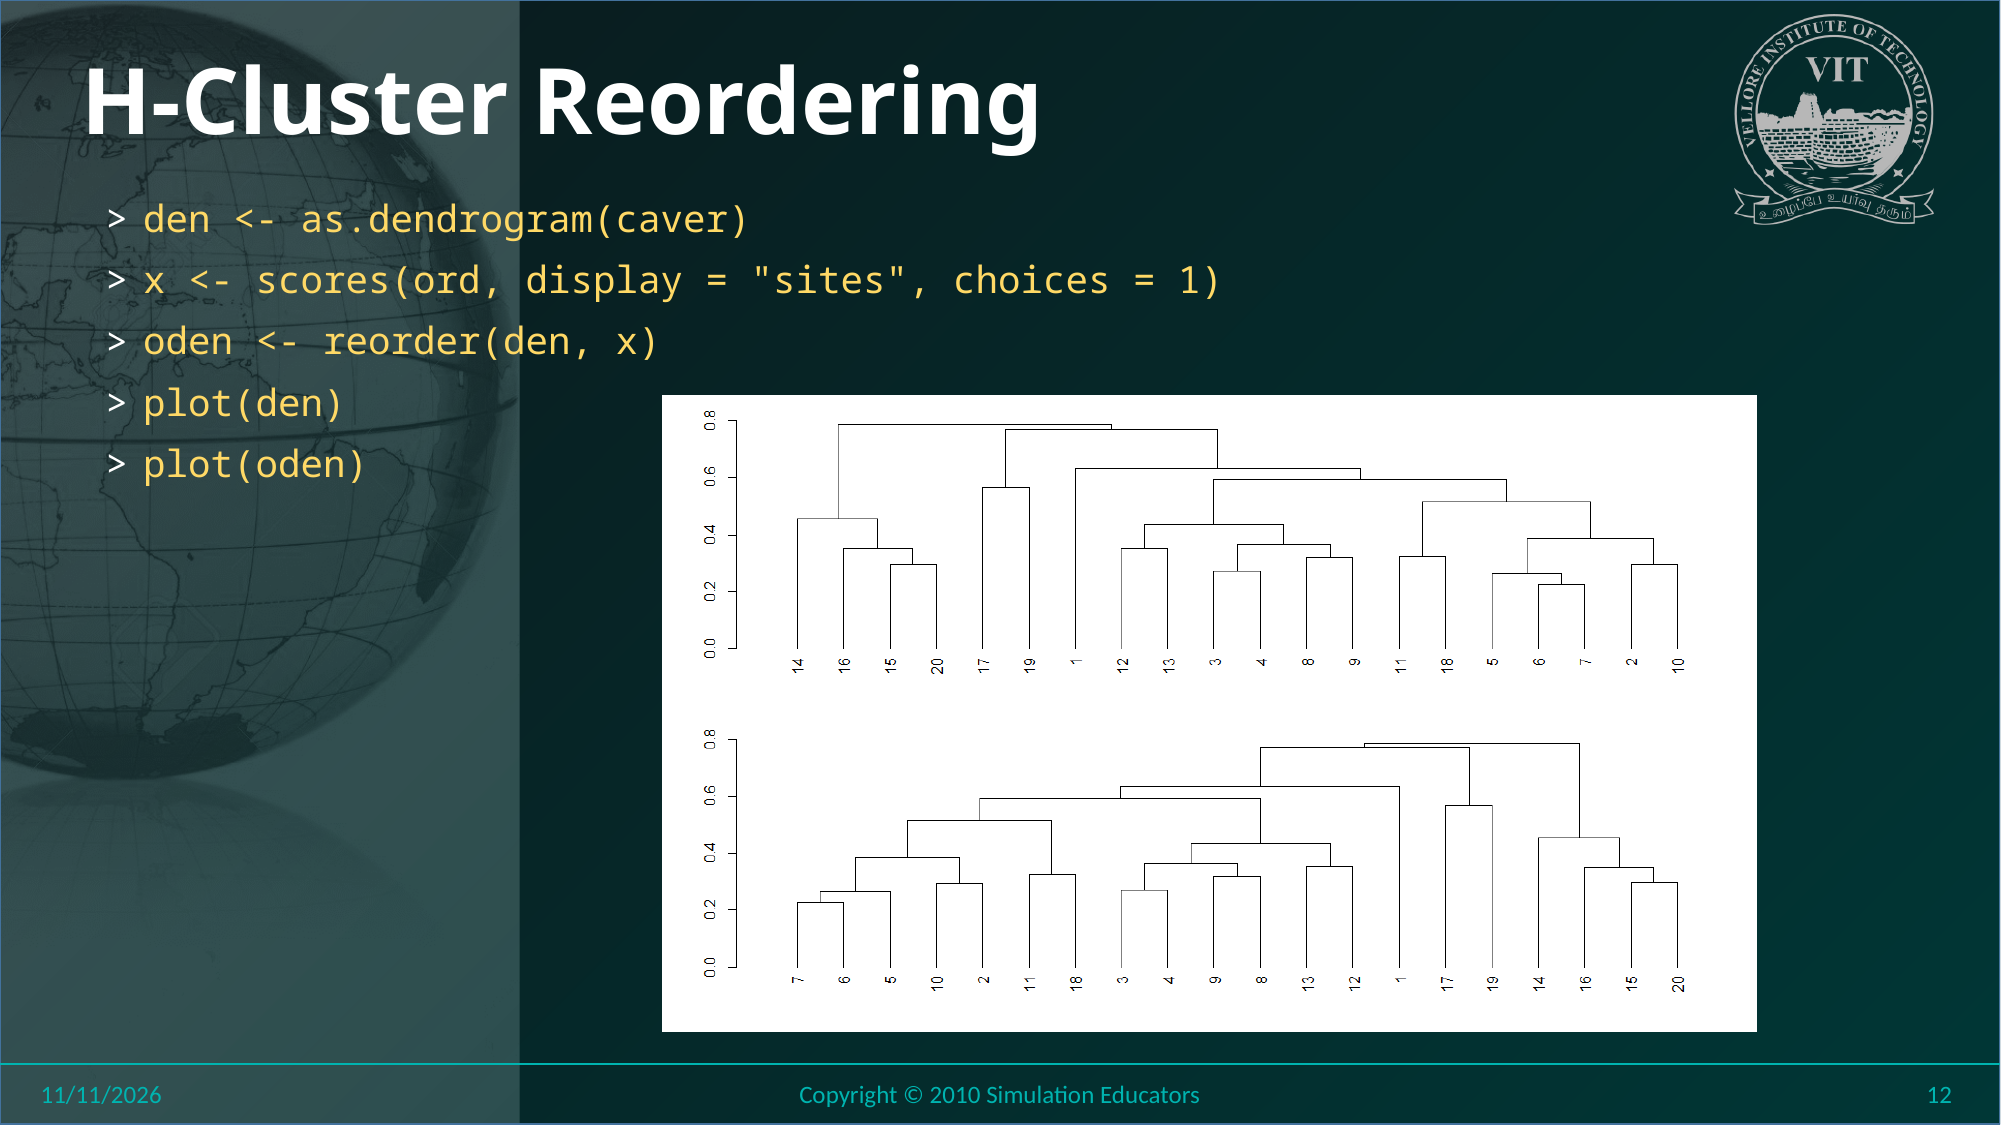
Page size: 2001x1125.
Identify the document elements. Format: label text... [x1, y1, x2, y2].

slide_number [25, 1064, 476, 1124]
title H-Cluster Reordering [66, 0, 1723, 210]
slide_number 12 [1517, 1064, 1968, 1124]
list den <- as.dendrogram(caver) x <- scores(ord, display = "sites", choices = 1) oden <- reorder(den, x) plot(den) plot(oden) [90, 192, 1743, 932]
footer Copyright © 2010 Simulation Educators [662, 1064, 1338, 1124]
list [662, 395, 1757, 1032]
